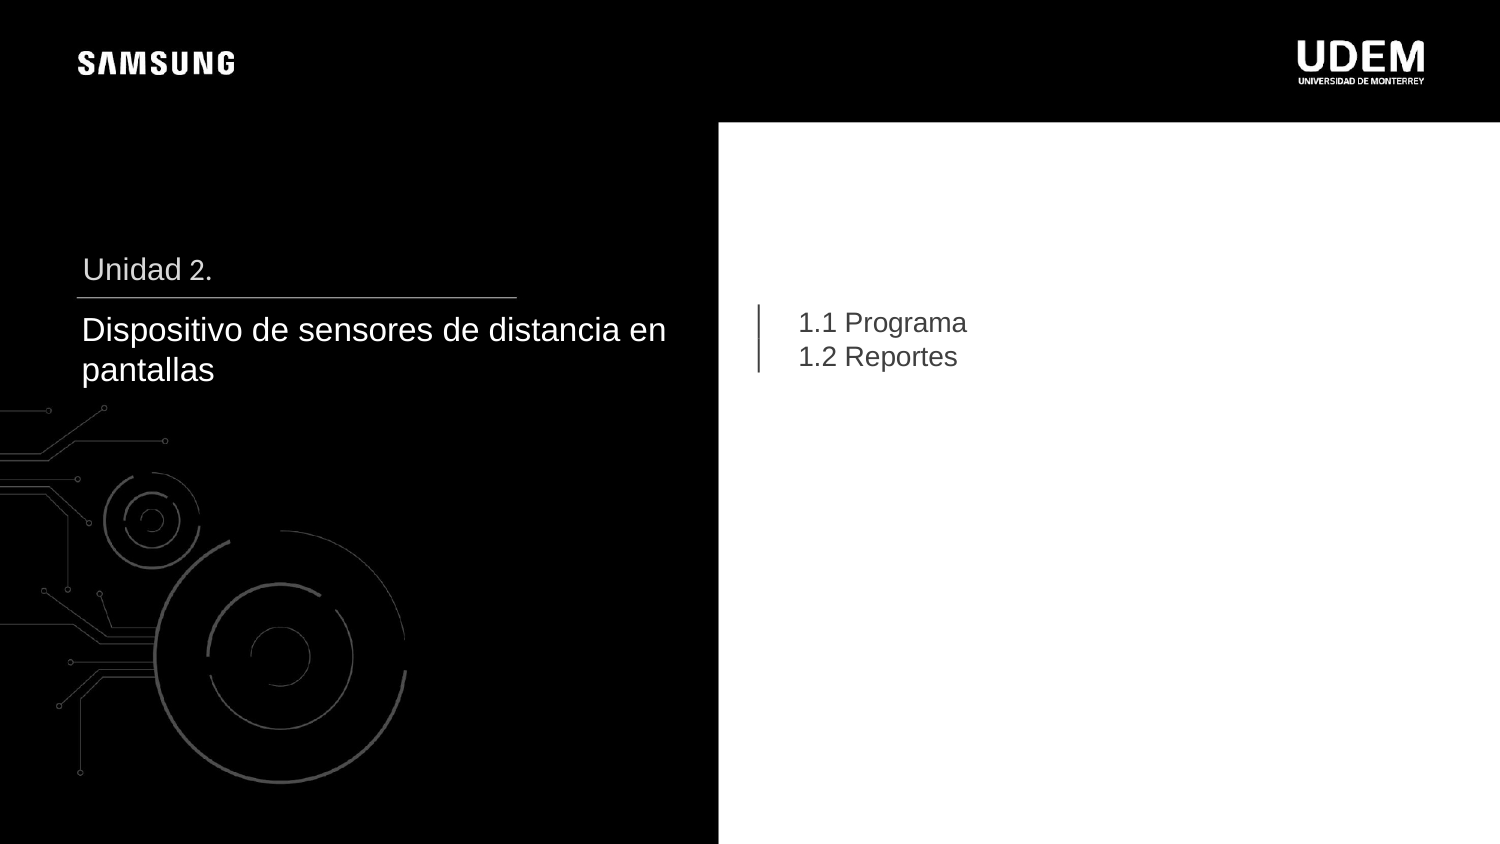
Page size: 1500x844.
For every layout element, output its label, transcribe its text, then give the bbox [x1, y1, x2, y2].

text_box 1.1 Programa 1.2 Reportes [751, 304, 1367, 507]
text_box Dispositivo de sensores de distancia en pantallas [81, 308, 760, 388]
text_box Unidad 2. [82, 249, 286, 288]
picture [0, 0, 1500, 844]
